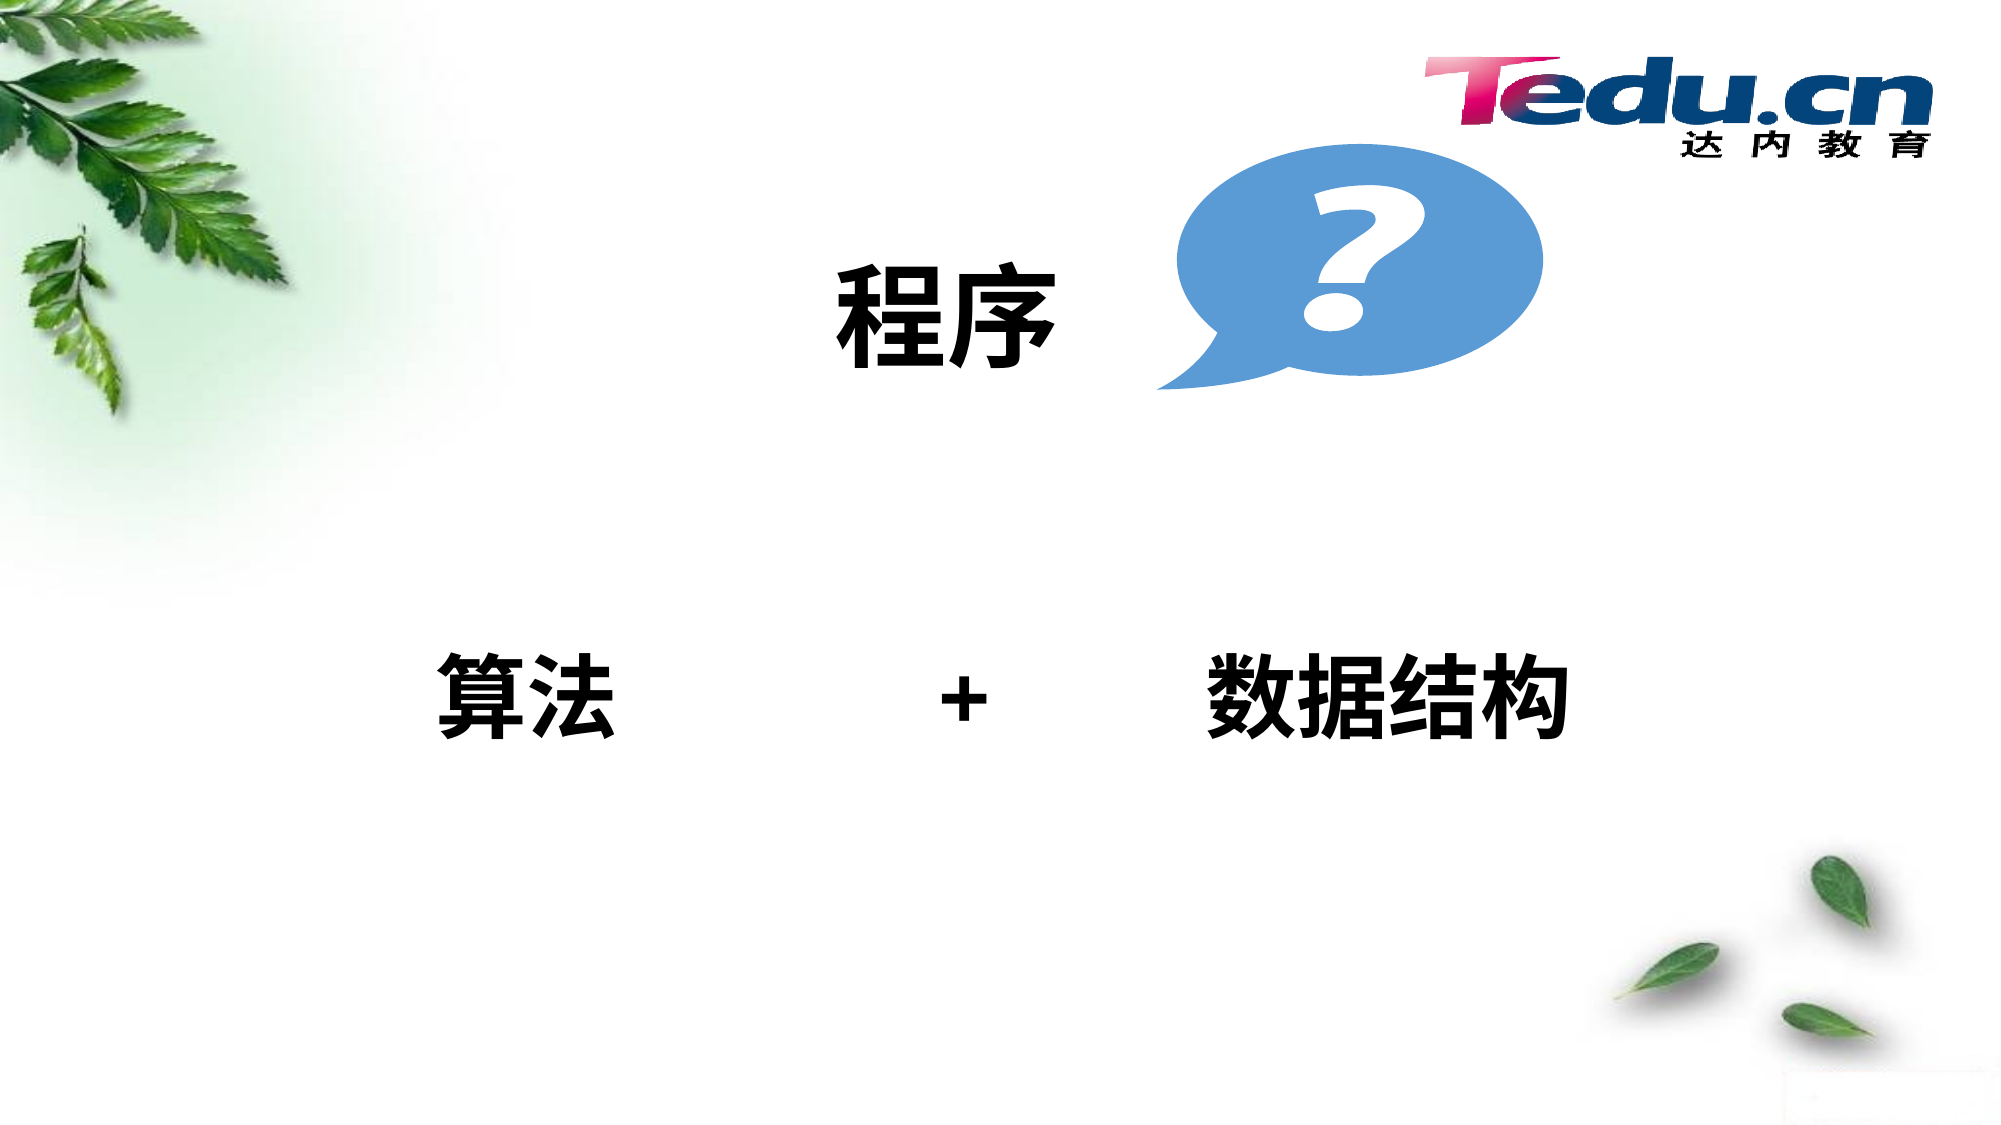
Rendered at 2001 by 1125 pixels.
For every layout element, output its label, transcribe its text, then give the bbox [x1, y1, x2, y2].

text_box 数据结构 [1081, 632, 1696, 758]
text_box 程序 [639, 238, 1216, 389]
text_box 程序 [1192, 379, 1255, 389]
picture [0, 0, 2001, 1125]
text_box + [835, 632, 1081, 758]
text_box [1156, 143, 1544, 390]
text_box 算法 [219, 632, 835, 758]
